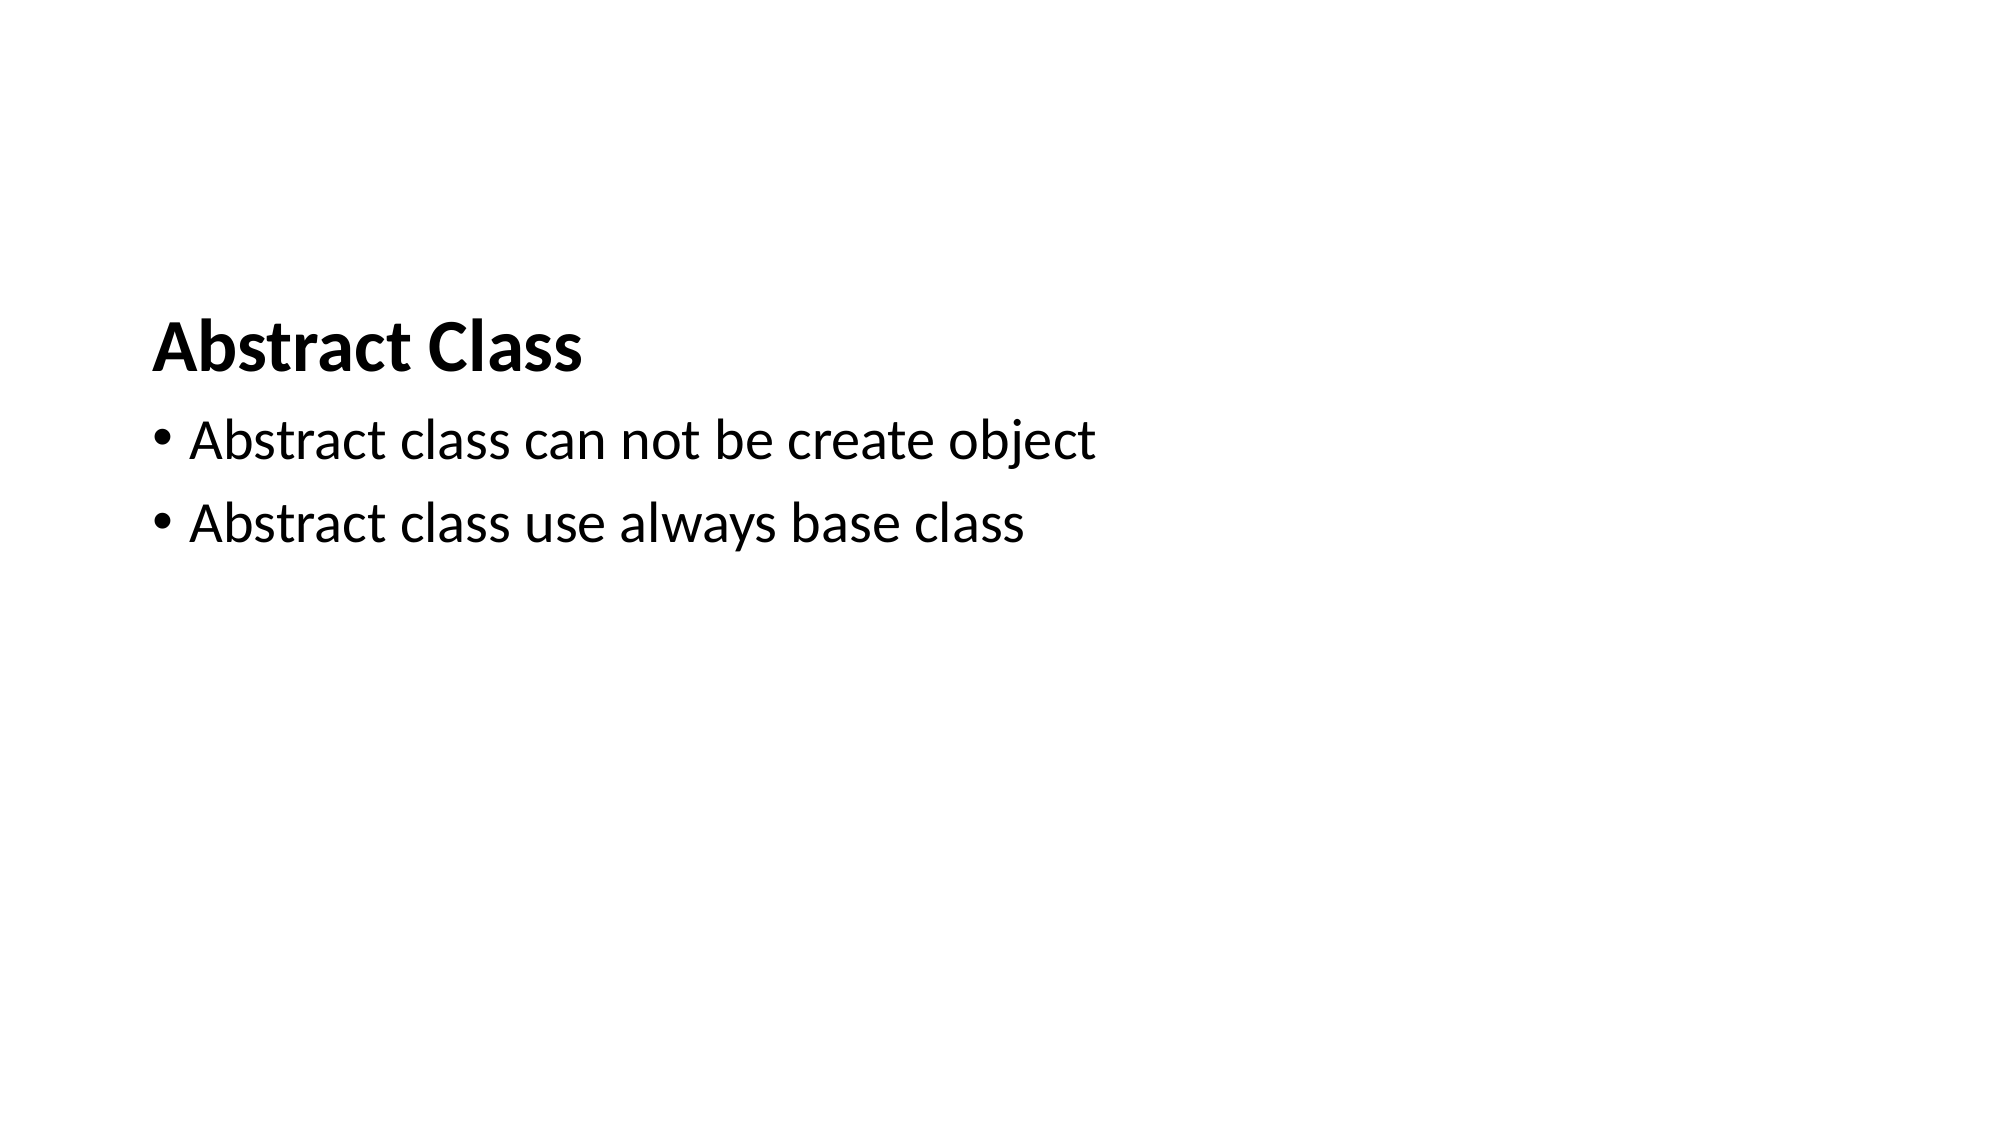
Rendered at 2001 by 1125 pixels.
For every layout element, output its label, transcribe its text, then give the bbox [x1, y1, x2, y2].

list Abstract Class Abstract class can not be create object Abstract class use always base class [137, 299, 1863, 1014]
